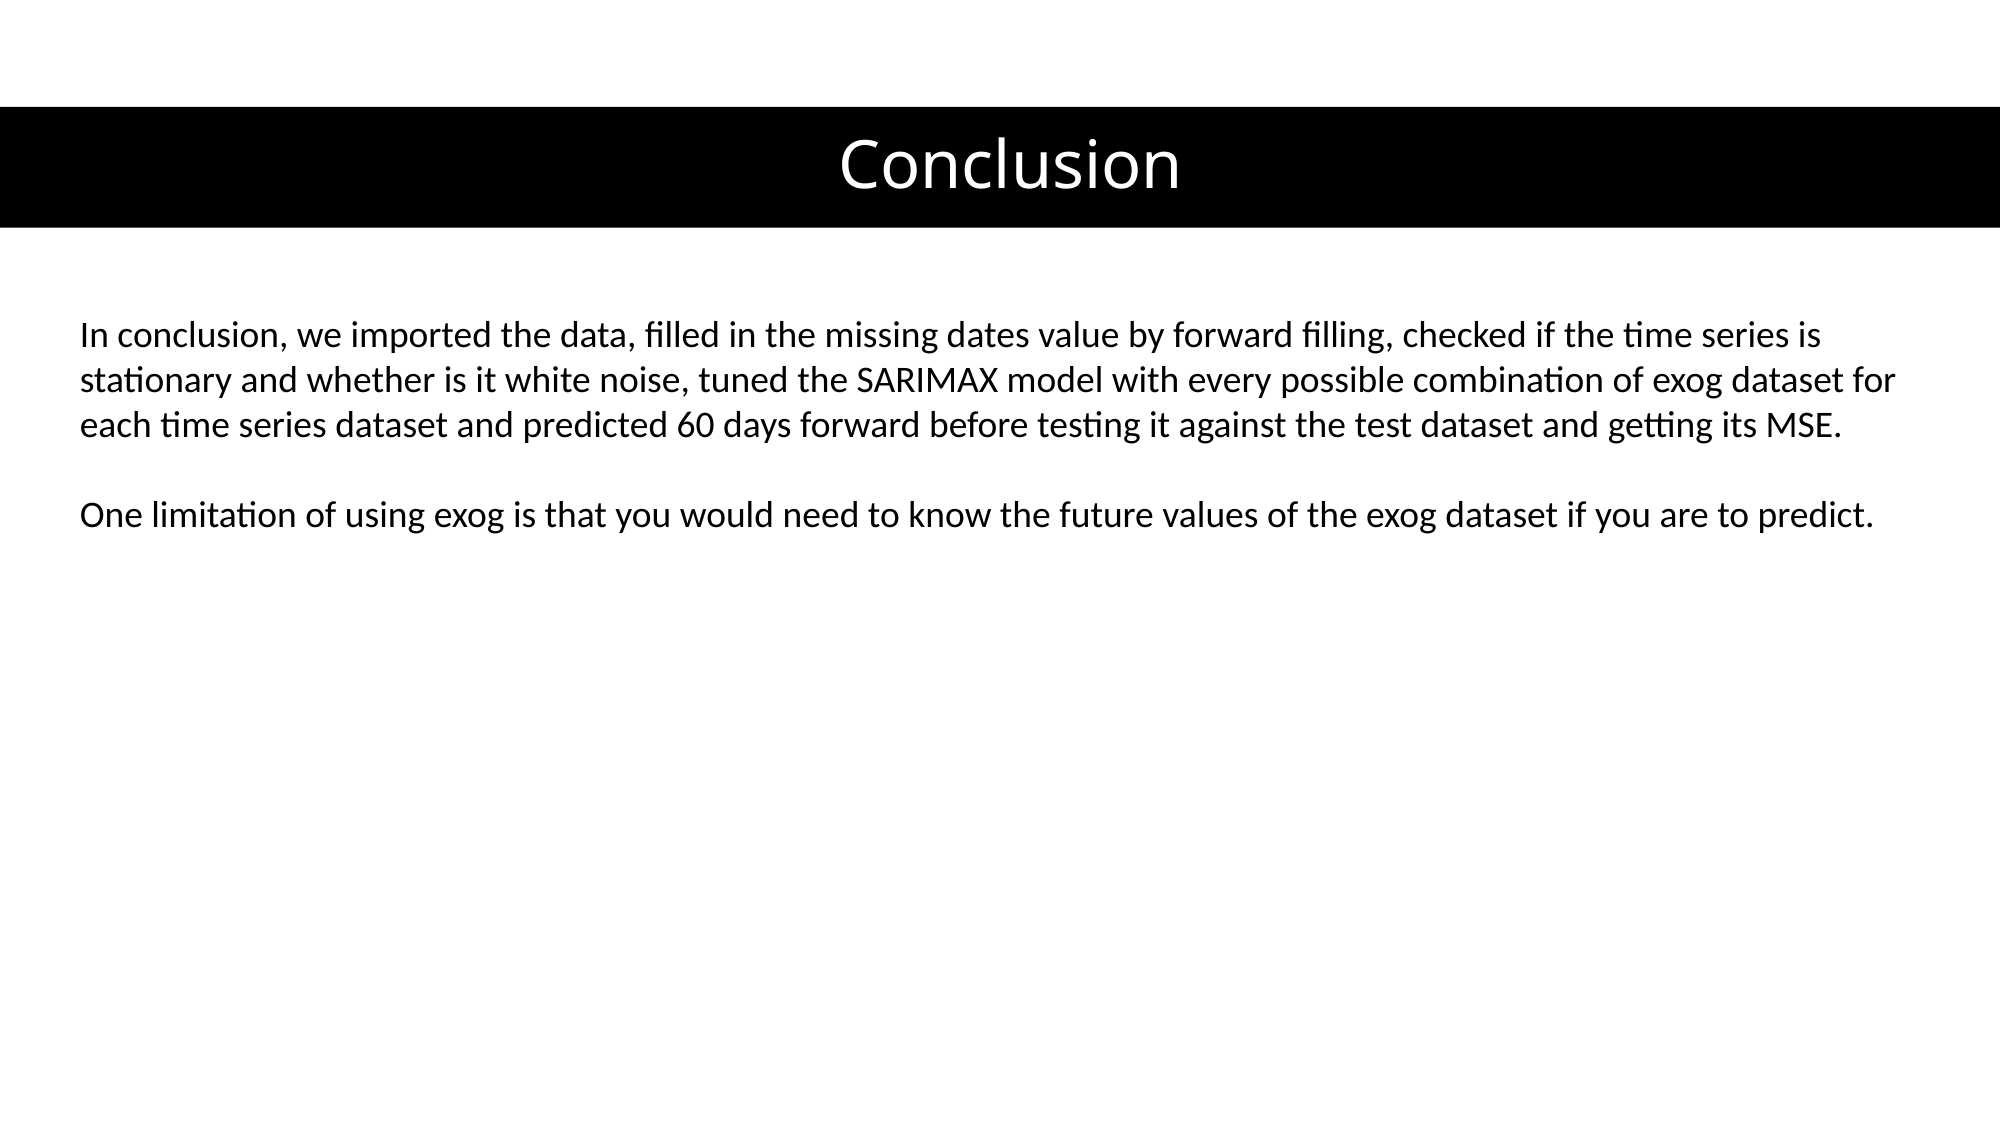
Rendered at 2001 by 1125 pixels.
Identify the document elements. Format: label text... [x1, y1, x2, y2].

text_box In conclusion, we imported the data, filled in the missing dates value by forward filling, checked if the time series is stationary and whether is it white noise, tuned the SARIMAX model with every possible combination of exog dataset for each time series dataset and predicted 60 days forward before testing it against the test dataset and getting its MSE. One limitation of using exog is that you would need to know the future values of the exog dataset if you are to predict. [65, 302, 1969, 543]
text_box [0, 106, 2000, 229]
title Conclusion [91, 105, 1931, 228]
